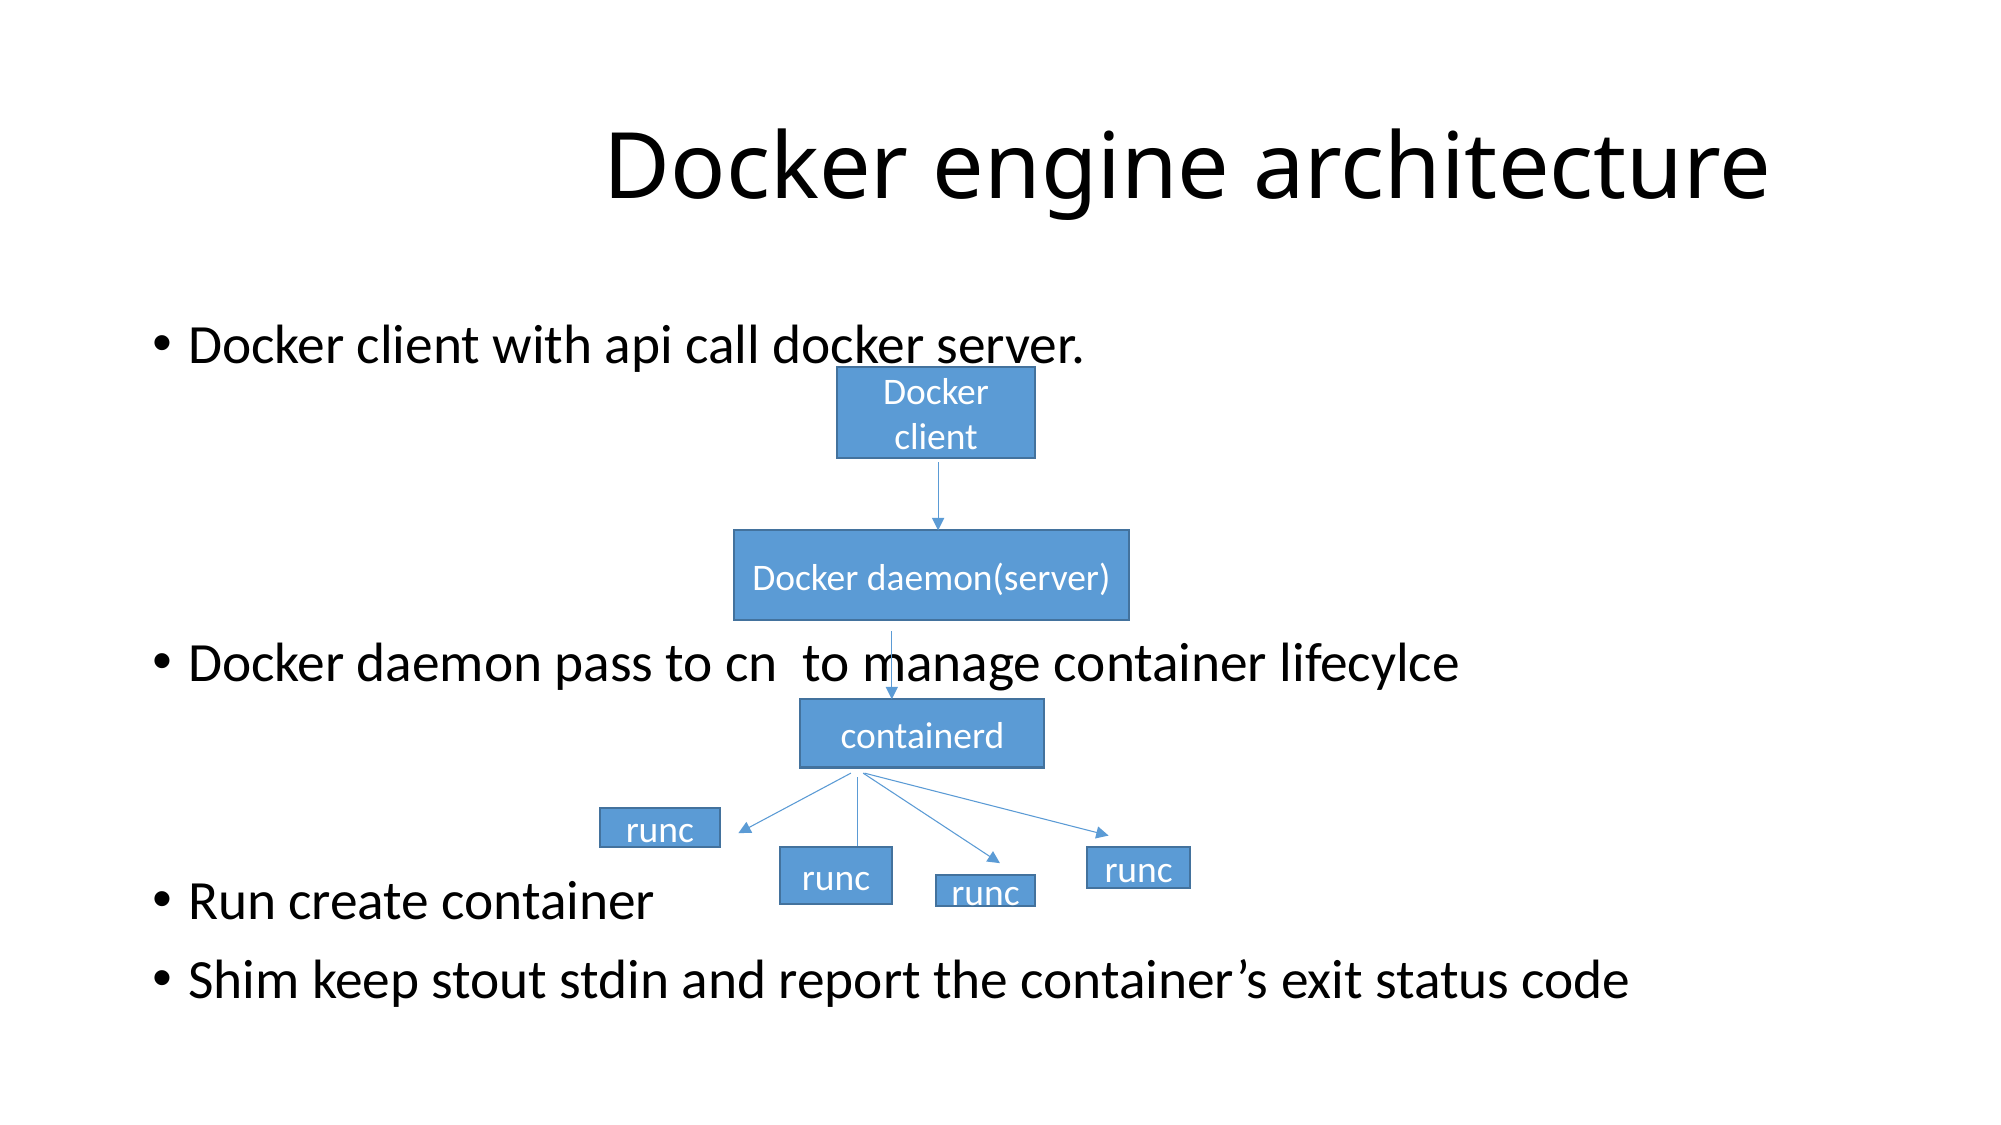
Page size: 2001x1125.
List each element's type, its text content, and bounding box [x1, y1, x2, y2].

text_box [738, 773, 851, 834]
text_box containerd [799, 698, 1045, 769]
text_box runc [935, 874, 1036, 907]
text_box Docker client [836, 366, 1036, 459]
title Docker engine architecture [137, 59, 1863, 278]
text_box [864, 773, 1109, 836]
text_box Docker daemon(server) [733, 529, 1130, 621]
text_box runc [599, 807, 721, 848]
list Docker client with api call docker server. Docker daemon pass to cn to manage container lifecylce Run create container Shim keep stout stdin and report the container’s exit status code [137, 308, 1863, 1023]
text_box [863, 773, 1001, 864]
text_box runc [779, 846, 893, 905]
text_box runc [1086, 846, 1191, 889]
